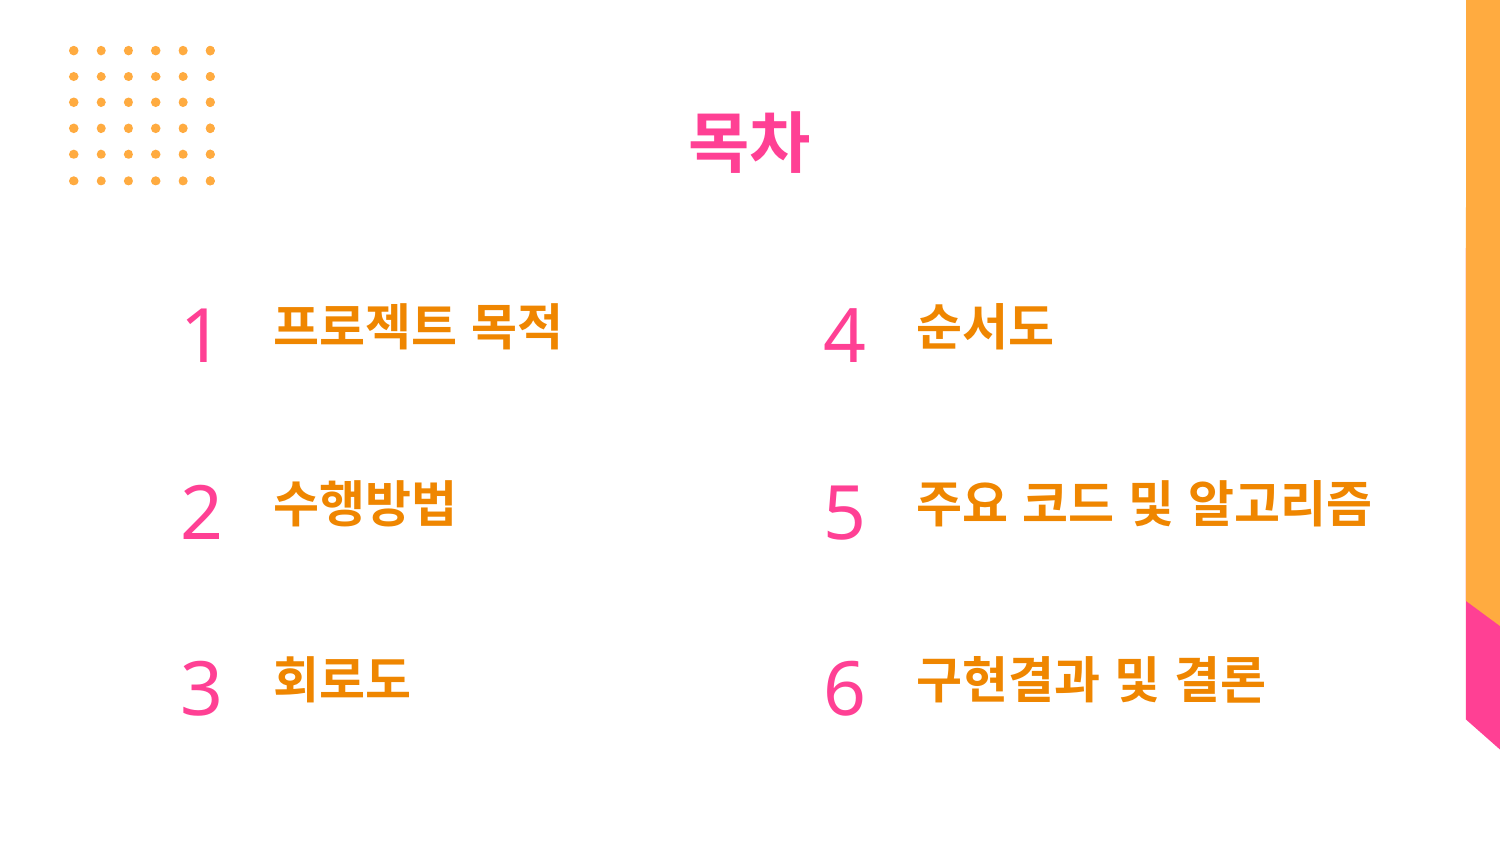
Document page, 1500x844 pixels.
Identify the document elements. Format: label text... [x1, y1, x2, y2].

title 4 [798, 285, 892, 380]
subtitle 수행방법 [258, 457, 702, 512]
title 6 [798, 638, 892, 733]
subtitle 회로도 [258, 633, 702, 689]
title 1 [155, 285, 248, 380]
subtitle 주요 코드 및 알고리즘 [901, 457, 1442, 512]
title 5 [798, 462, 892, 557]
subtitle 프로젝트 목적 [258, 280, 702, 336]
subtitle 순서도 [901, 280, 1345, 336]
title 목차 [118, 85, 1382, 180]
title 3 [155, 638, 248, 733]
subtitle 구현결과 및 결론 [901, 633, 1345, 689]
title 2 [155, 462, 248, 557]
